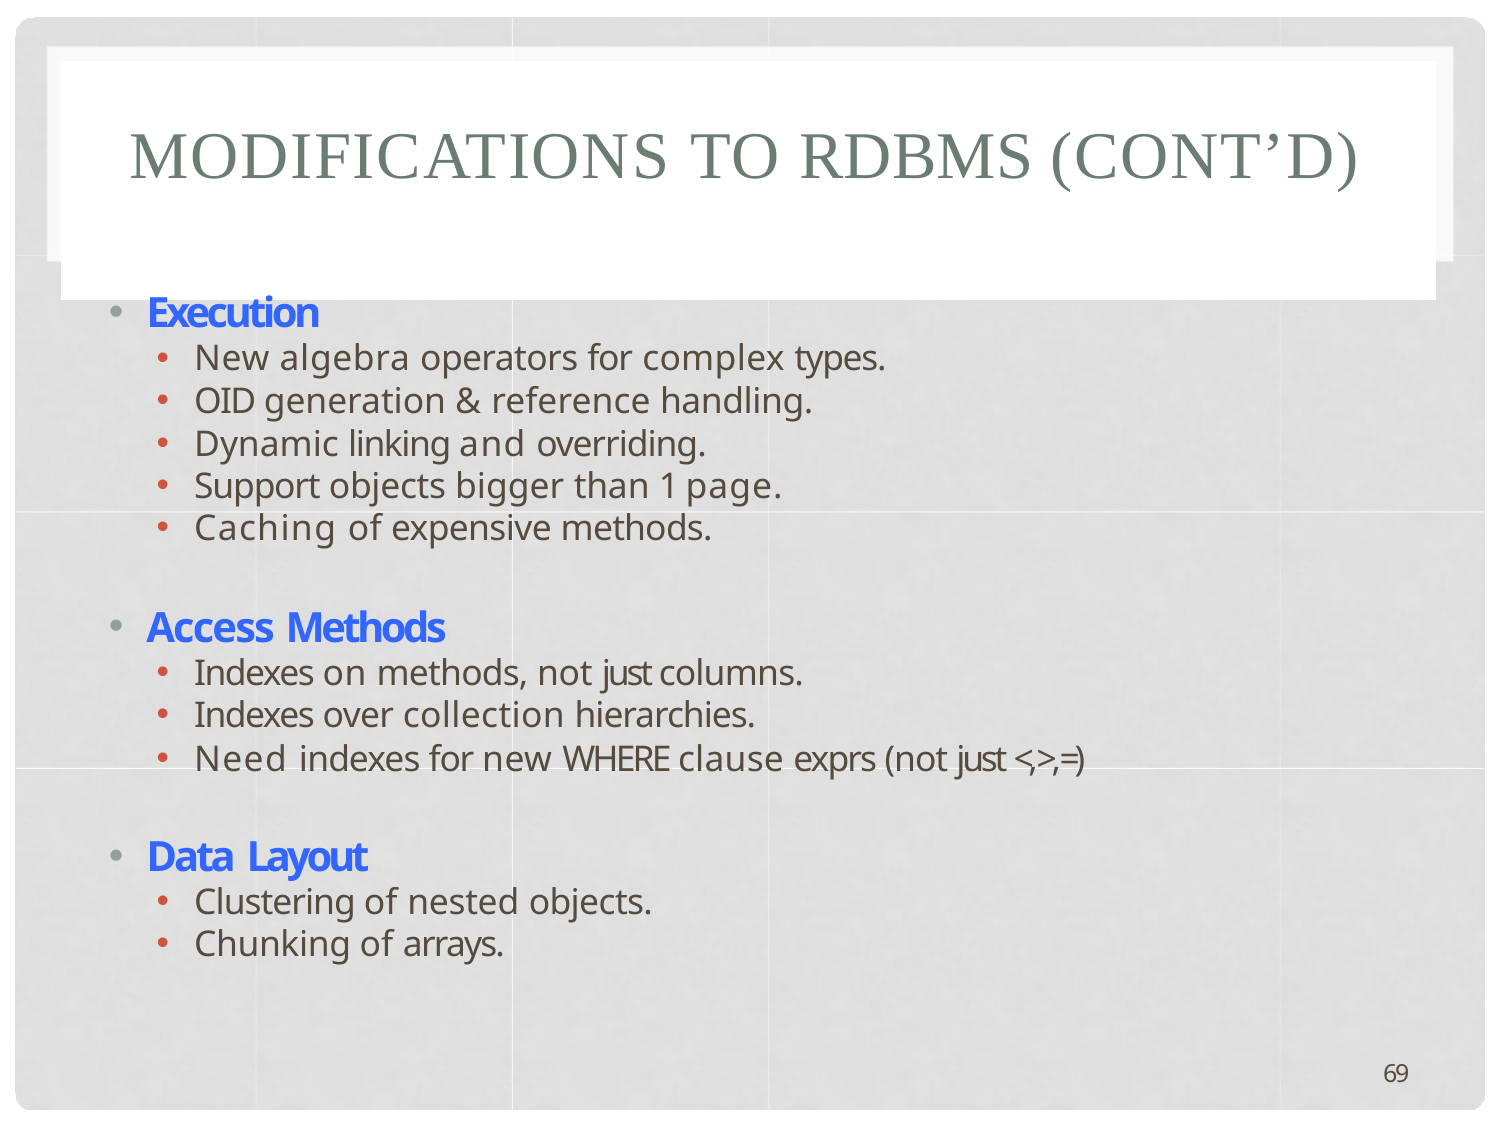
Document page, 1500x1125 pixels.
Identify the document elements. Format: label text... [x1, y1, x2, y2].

text_box [44, 44, 1456, 264]
text_box Execution New algebra operators for complex types. OID generation & reference handling. Dynamic linking and overriding. Support objects bigger than 1 page. Caching of expensive methods. Access Methods Indexes on methods, not just columns. Indexes over collection hierarchies. Need indexes for new WHERE clause exprs (not just <, >, =) Data Layout Clustering of nested objects. Chunking of arrays. [106, 284, 1190, 964]
text_box [15, 16, 1485, 1110]
title MODIFICATIONS TO RDBMS (CONT’D) [61, 61, 1436, 300]
slide_number 69 [1378, 1055, 1415, 1125]
